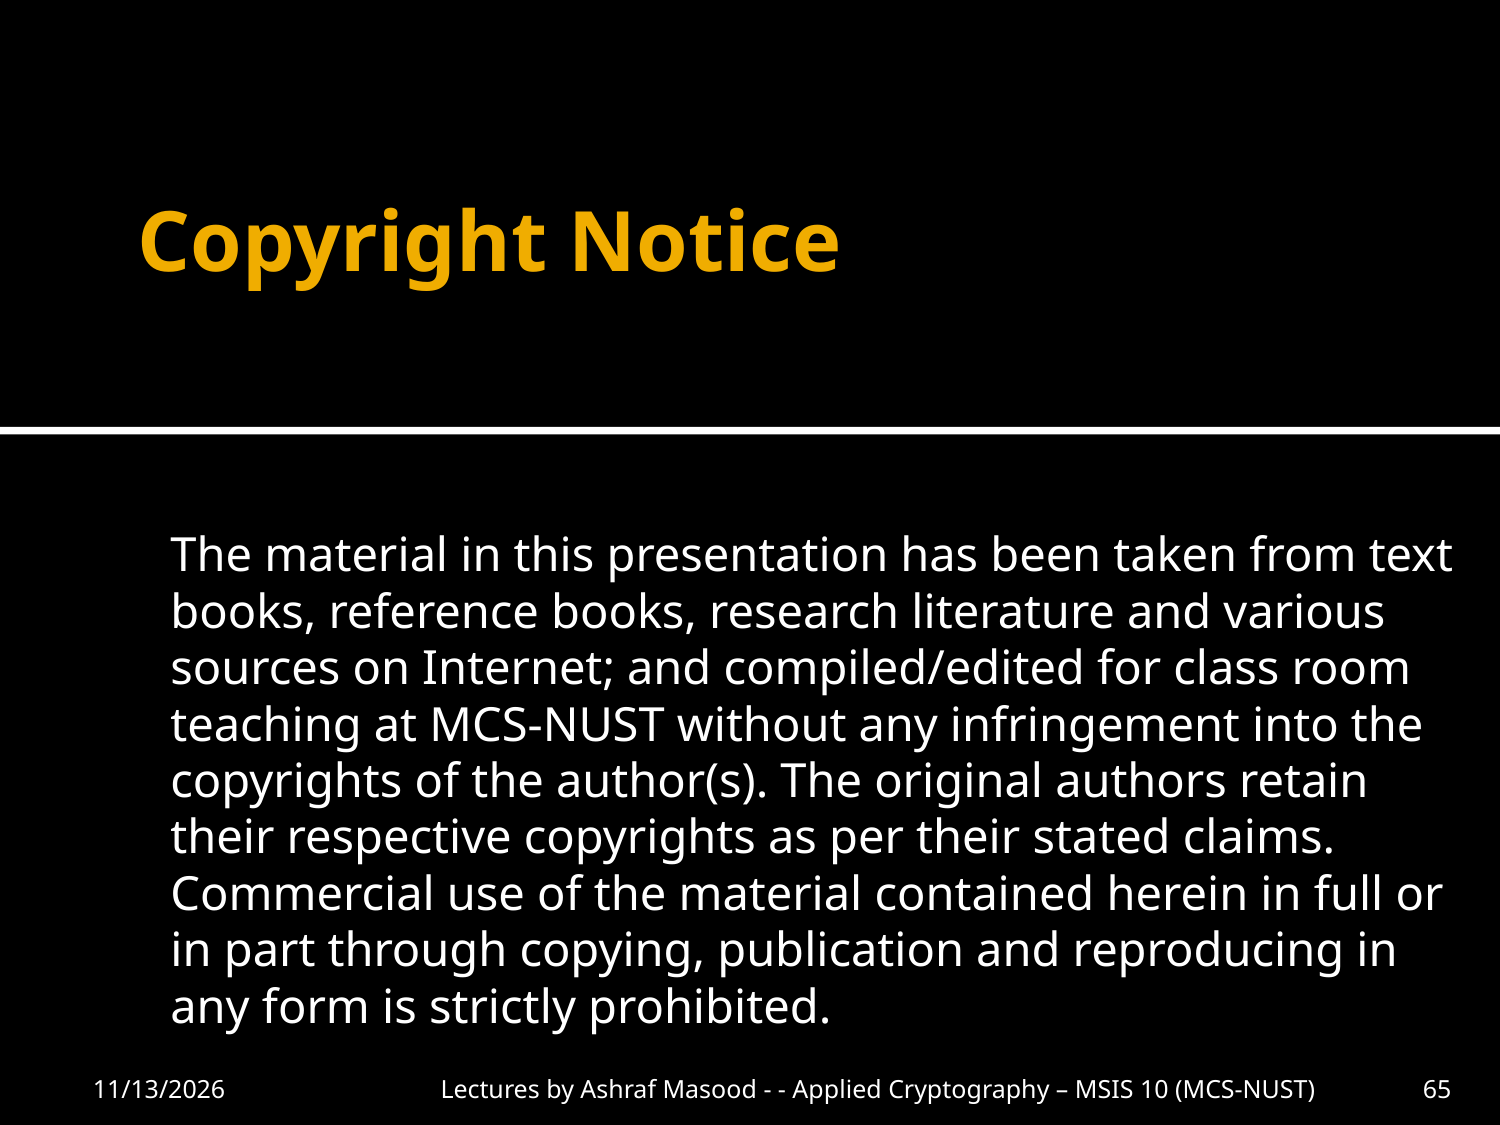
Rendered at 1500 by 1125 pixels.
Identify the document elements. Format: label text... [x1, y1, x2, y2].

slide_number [75, 1062, 425, 1108]
footer Lectures by Ashraf Masood - - Applied Cryptography – MSIS 10 (MCS-NUST) [433, 1062, 1337, 1108]
text_box The material in this presentation has been taken from text books, reference books, research literature and various sources on Internet; and compiled/edited for class room teaching at MCS-NUST without any infringement into the copyrights of the author(s). The original authors retain their respective copyrights as per their stated claims. Commercial use of the material contained herein in full or in part through copying, publication and reproducing in any form is strictly prohibited. [146, 524, 1463, 1050]
slide_number 65 [1345, 1062, 1467, 1108]
title Copyright Notice [123, 19, 1438, 288]
